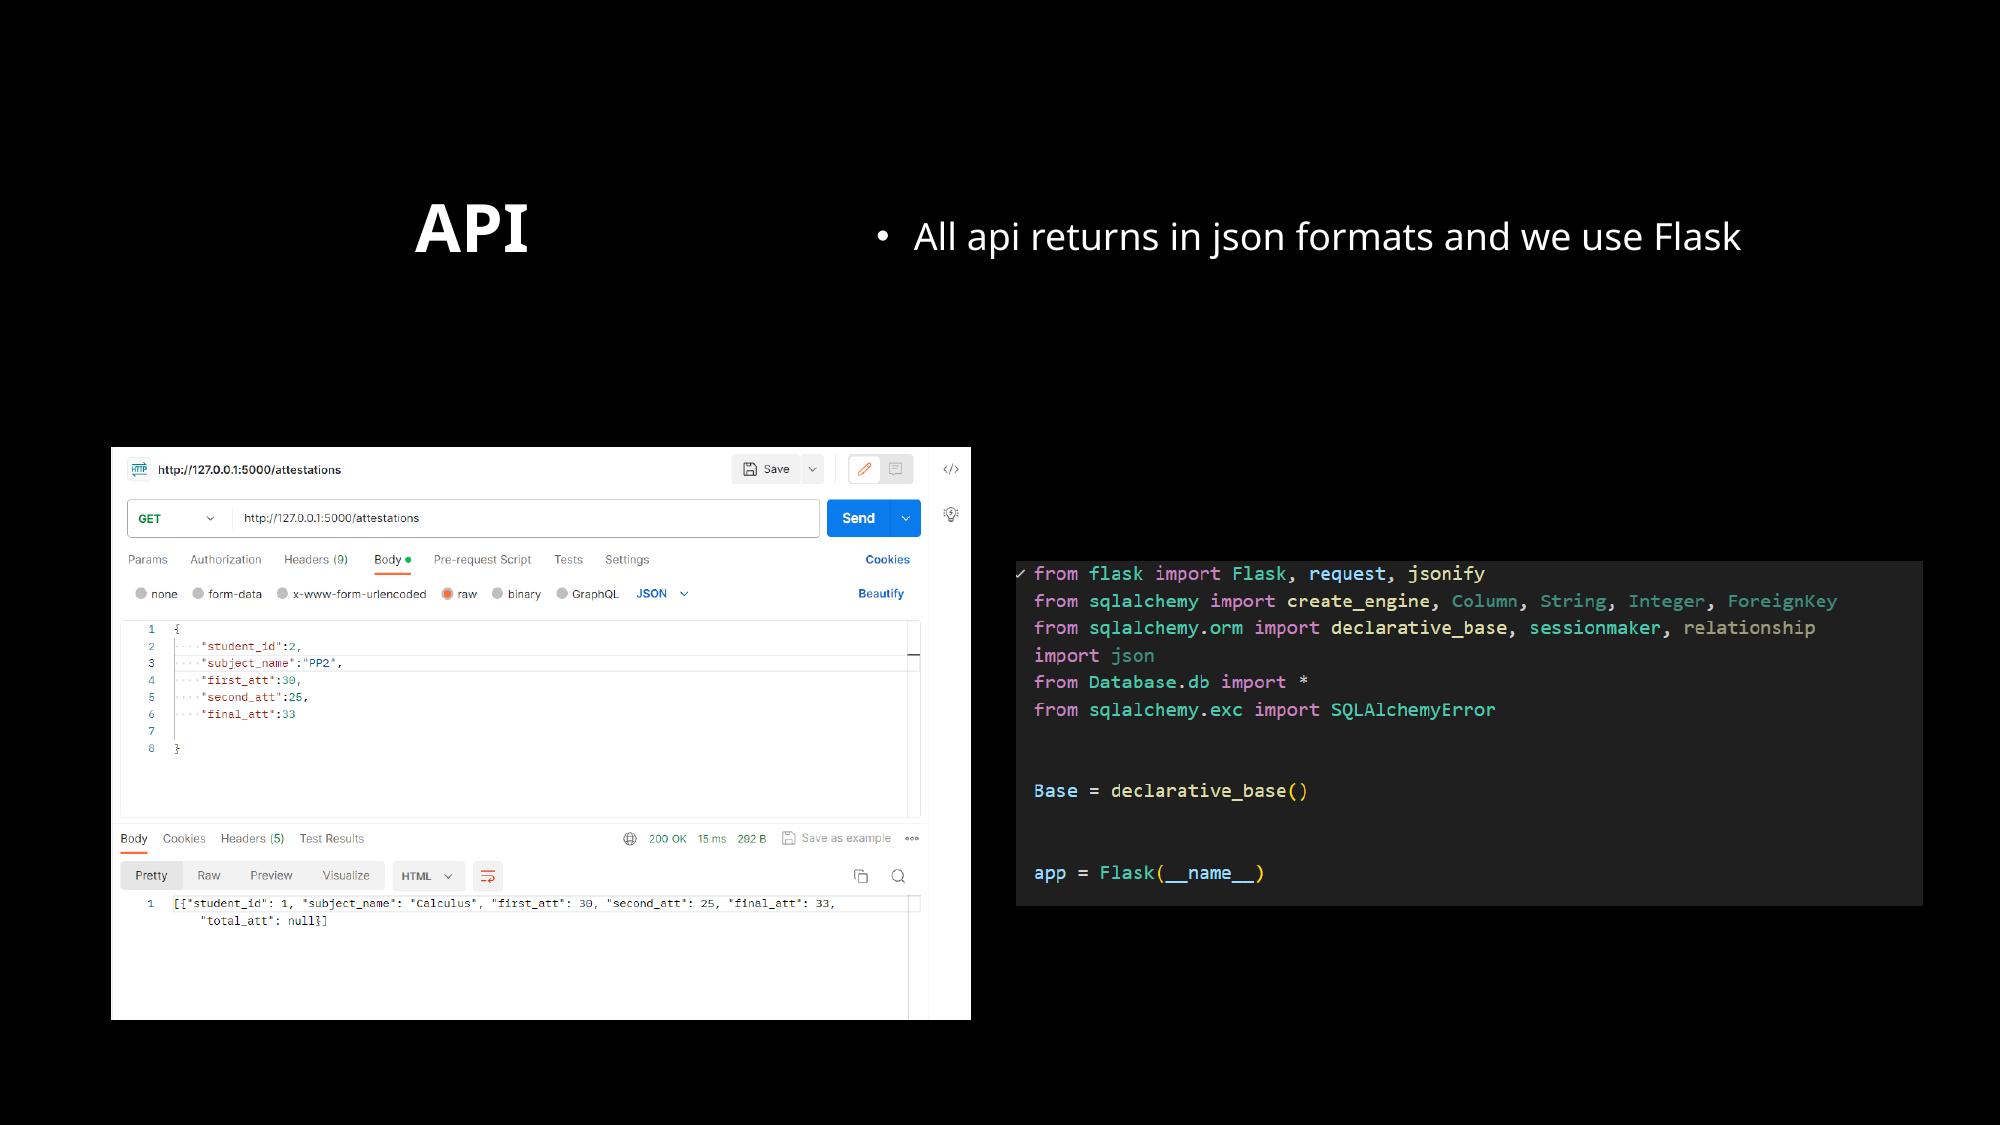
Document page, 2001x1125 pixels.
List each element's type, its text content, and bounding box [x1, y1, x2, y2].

picture [110, 447, 972, 1020]
title API [172, 96, 773, 367]
picture [1016, 560, 1924, 907]
list All api returns in json formats and we use Flask [861, 96, 1863, 367]
